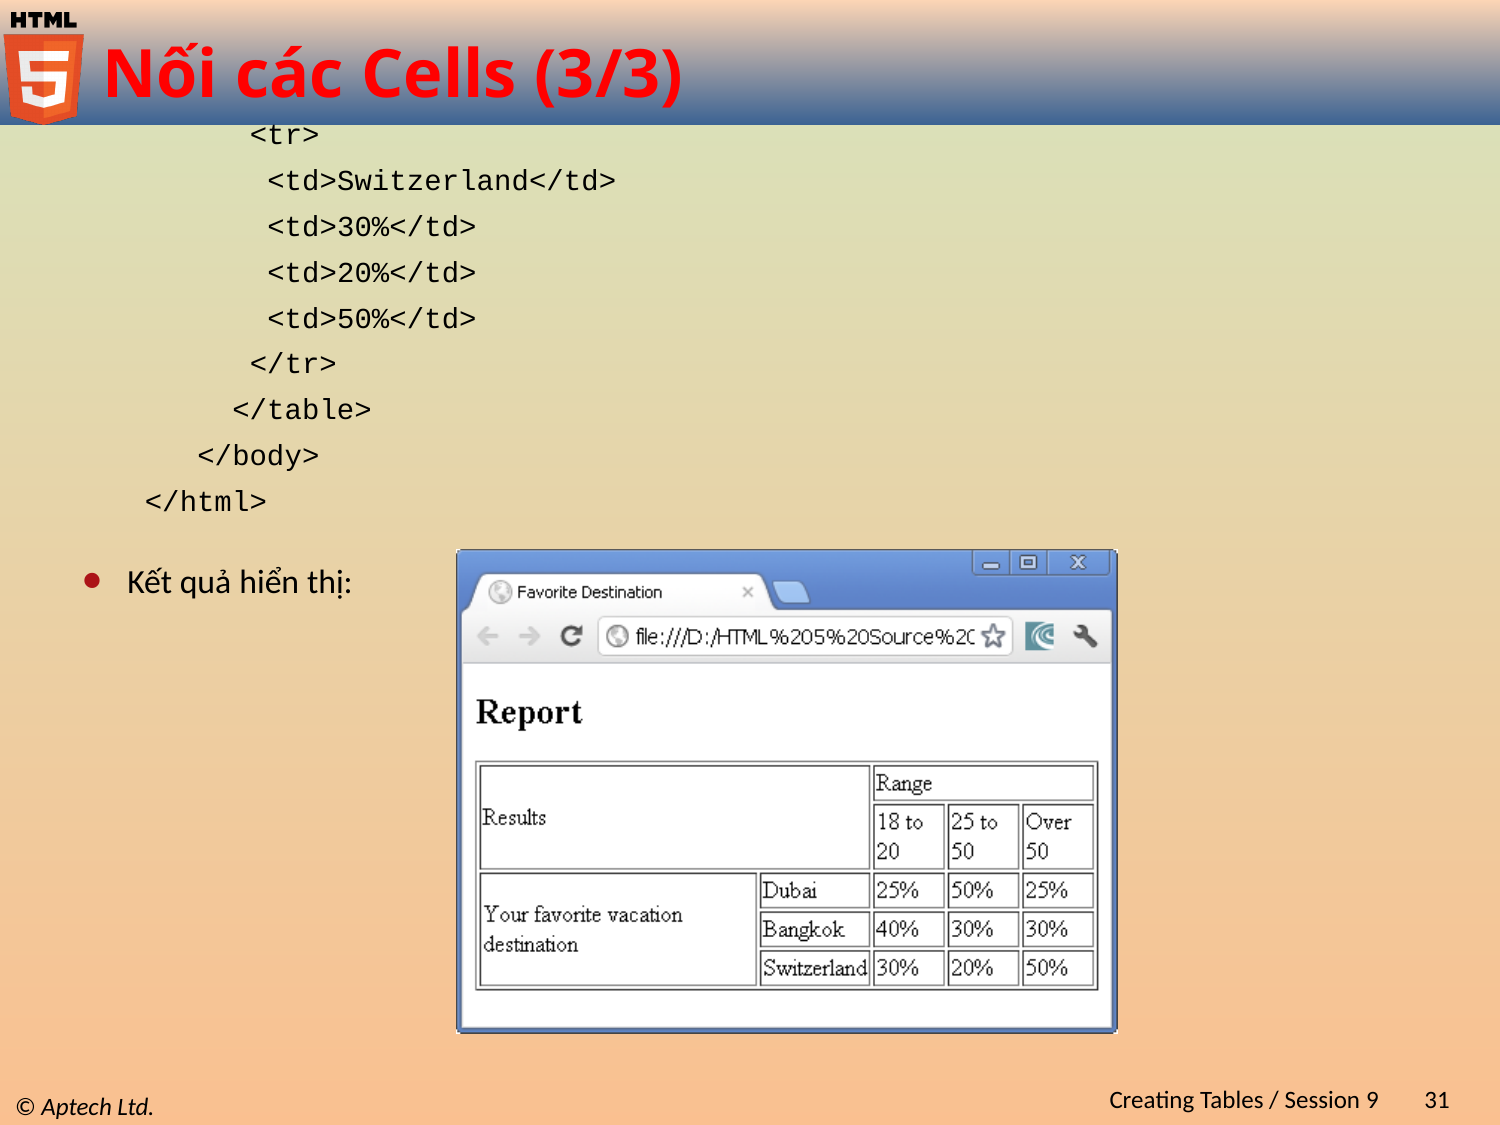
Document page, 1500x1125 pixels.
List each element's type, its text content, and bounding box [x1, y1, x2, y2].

picture [0, 12, 100, 125]
text_box <tr> <td>Switzerland</td> <td>30%</td> <td>20%</td> <td>50%</td> </tr> </table> </body> </html> [112, 141, 1425, 500]
footer Creating Tables / Session 9 [412, 1084, 1400, 1113]
text_box Kết quả hiển thị: [37, 500, 1463, 675]
picture [455, 548, 1118, 1034]
slide_number 31 [1400, 1084, 1465, 1113]
title Nối các Cells (3/3) [87, 37, 1338, 106]
